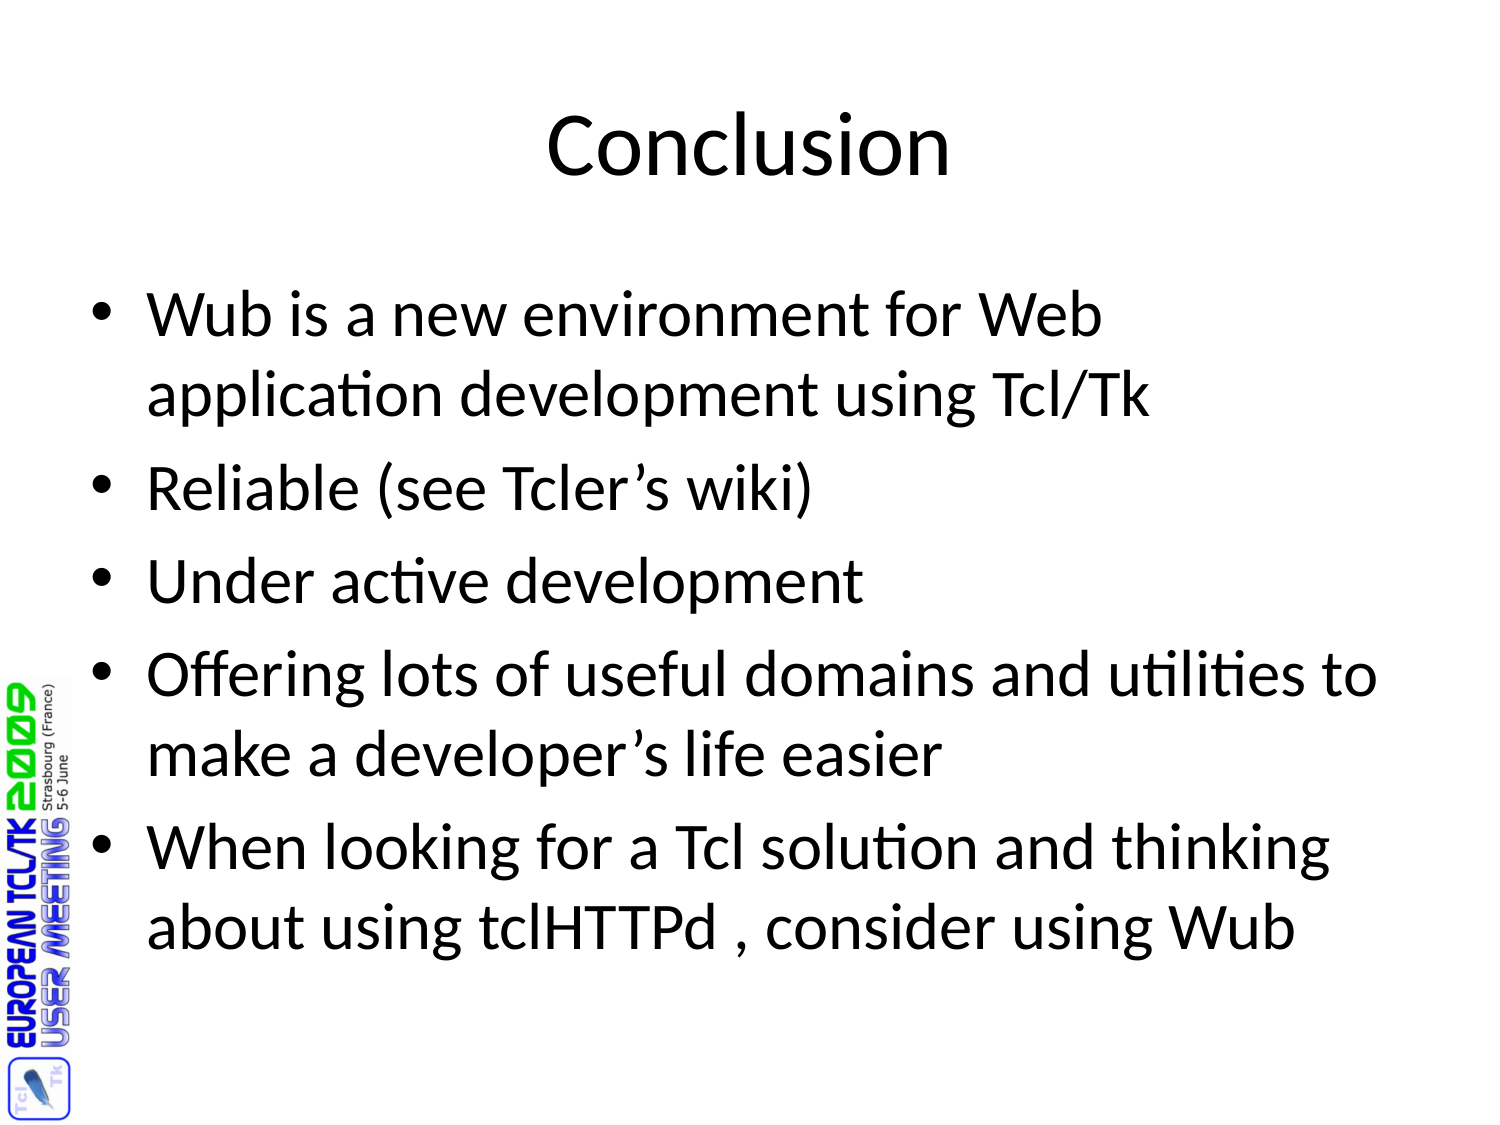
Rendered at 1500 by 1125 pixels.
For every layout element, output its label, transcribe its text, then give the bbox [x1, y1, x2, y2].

list Wub is a new environment for Web application development using Tcl/Tk Reliable (see Tcler’s wiki) Under active development Offering lots of useful domains and utilities to make a developer’s life easier When looking for a Tcl solution and thinking about using tclHTTPd , consider using Wub [75, 262, 1425, 1005]
picture [1, 675, 71, 1124]
title Conclusion [75, 45, 1425, 233]
